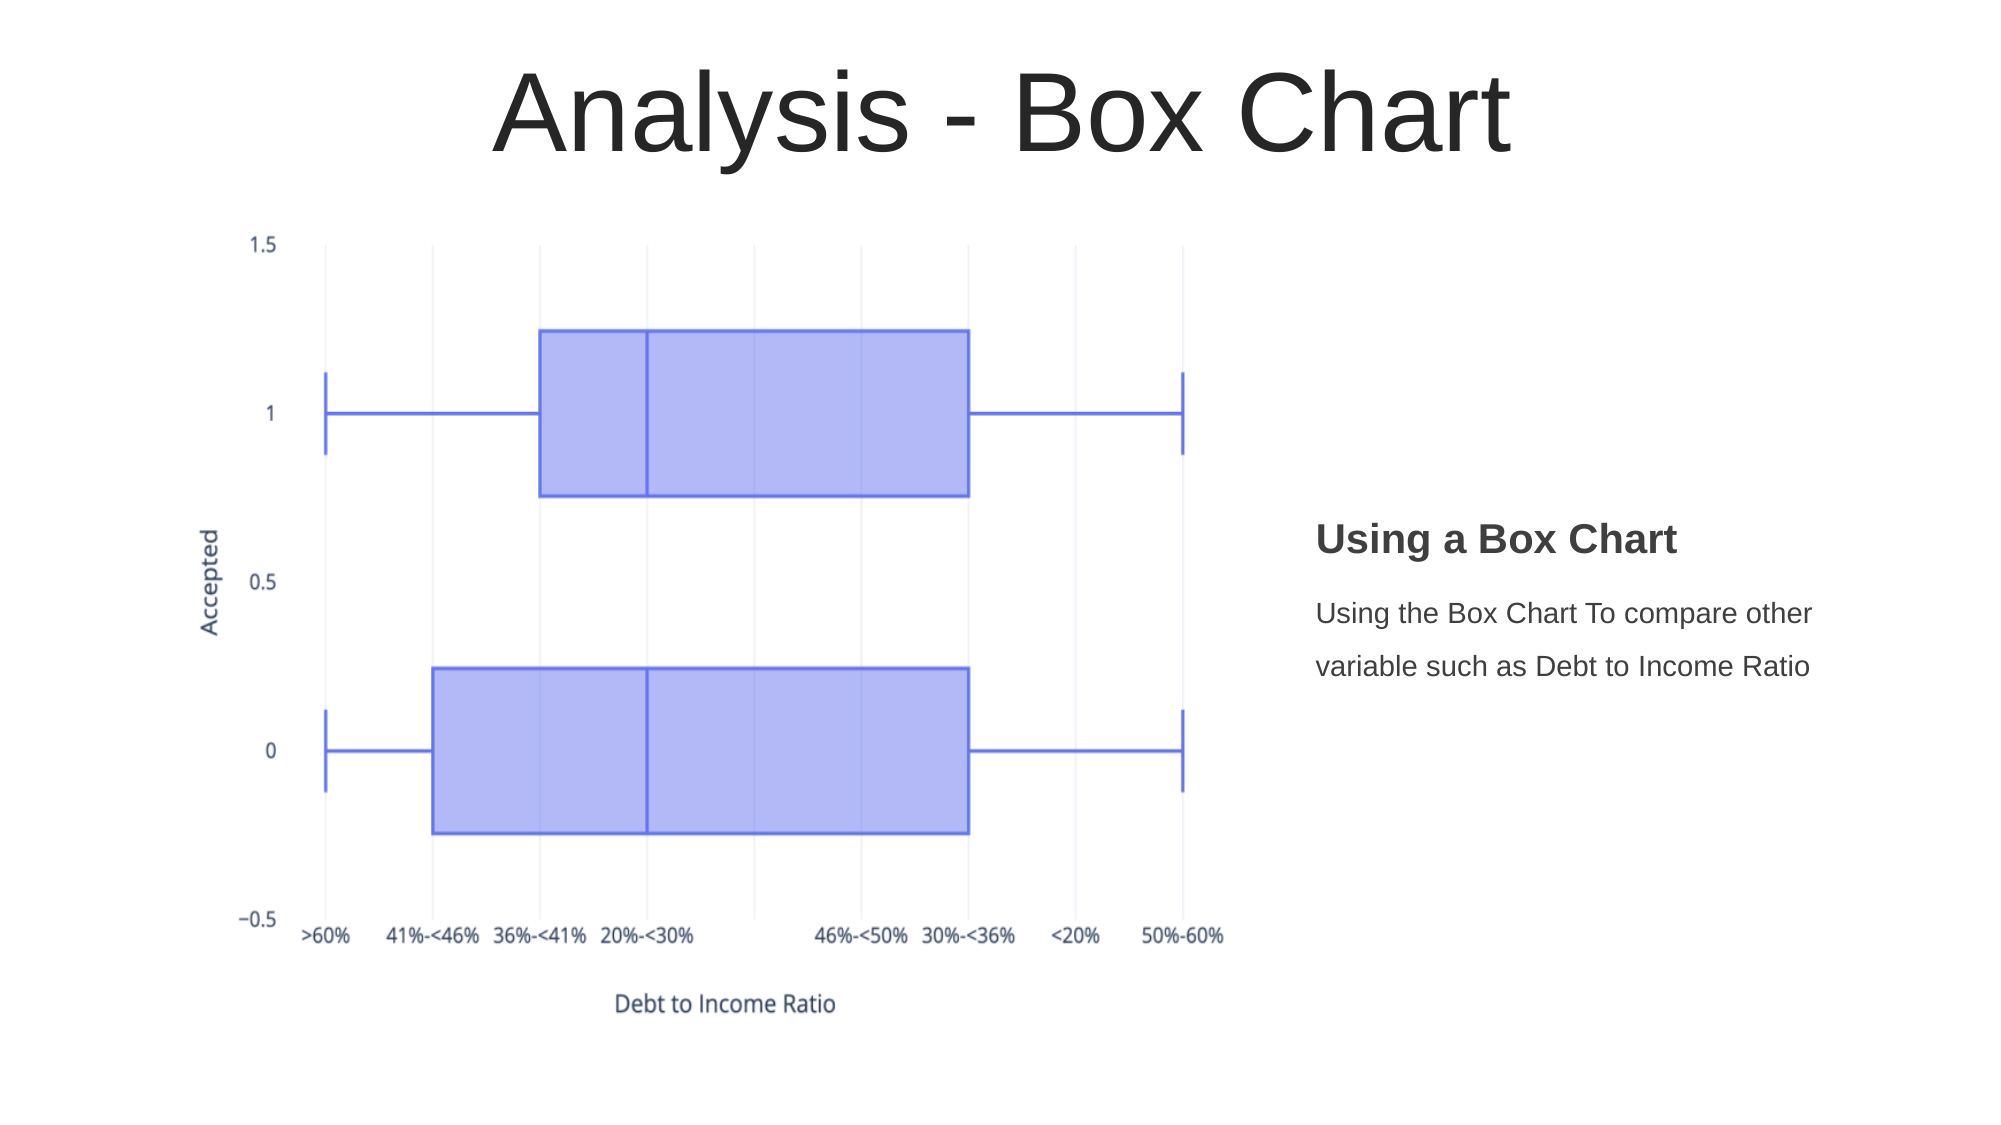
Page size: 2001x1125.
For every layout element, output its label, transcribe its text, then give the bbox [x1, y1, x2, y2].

list Analysis - Box Chart [53, 55, 1952, 175]
text_box Using the Box Chart To compare other variable such as Debt to Income Ratio [1300, 569, 1889, 720]
picture [130, 195, 1274, 1030]
text_box Using a Box Chart [1300, 503, 1889, 569]
